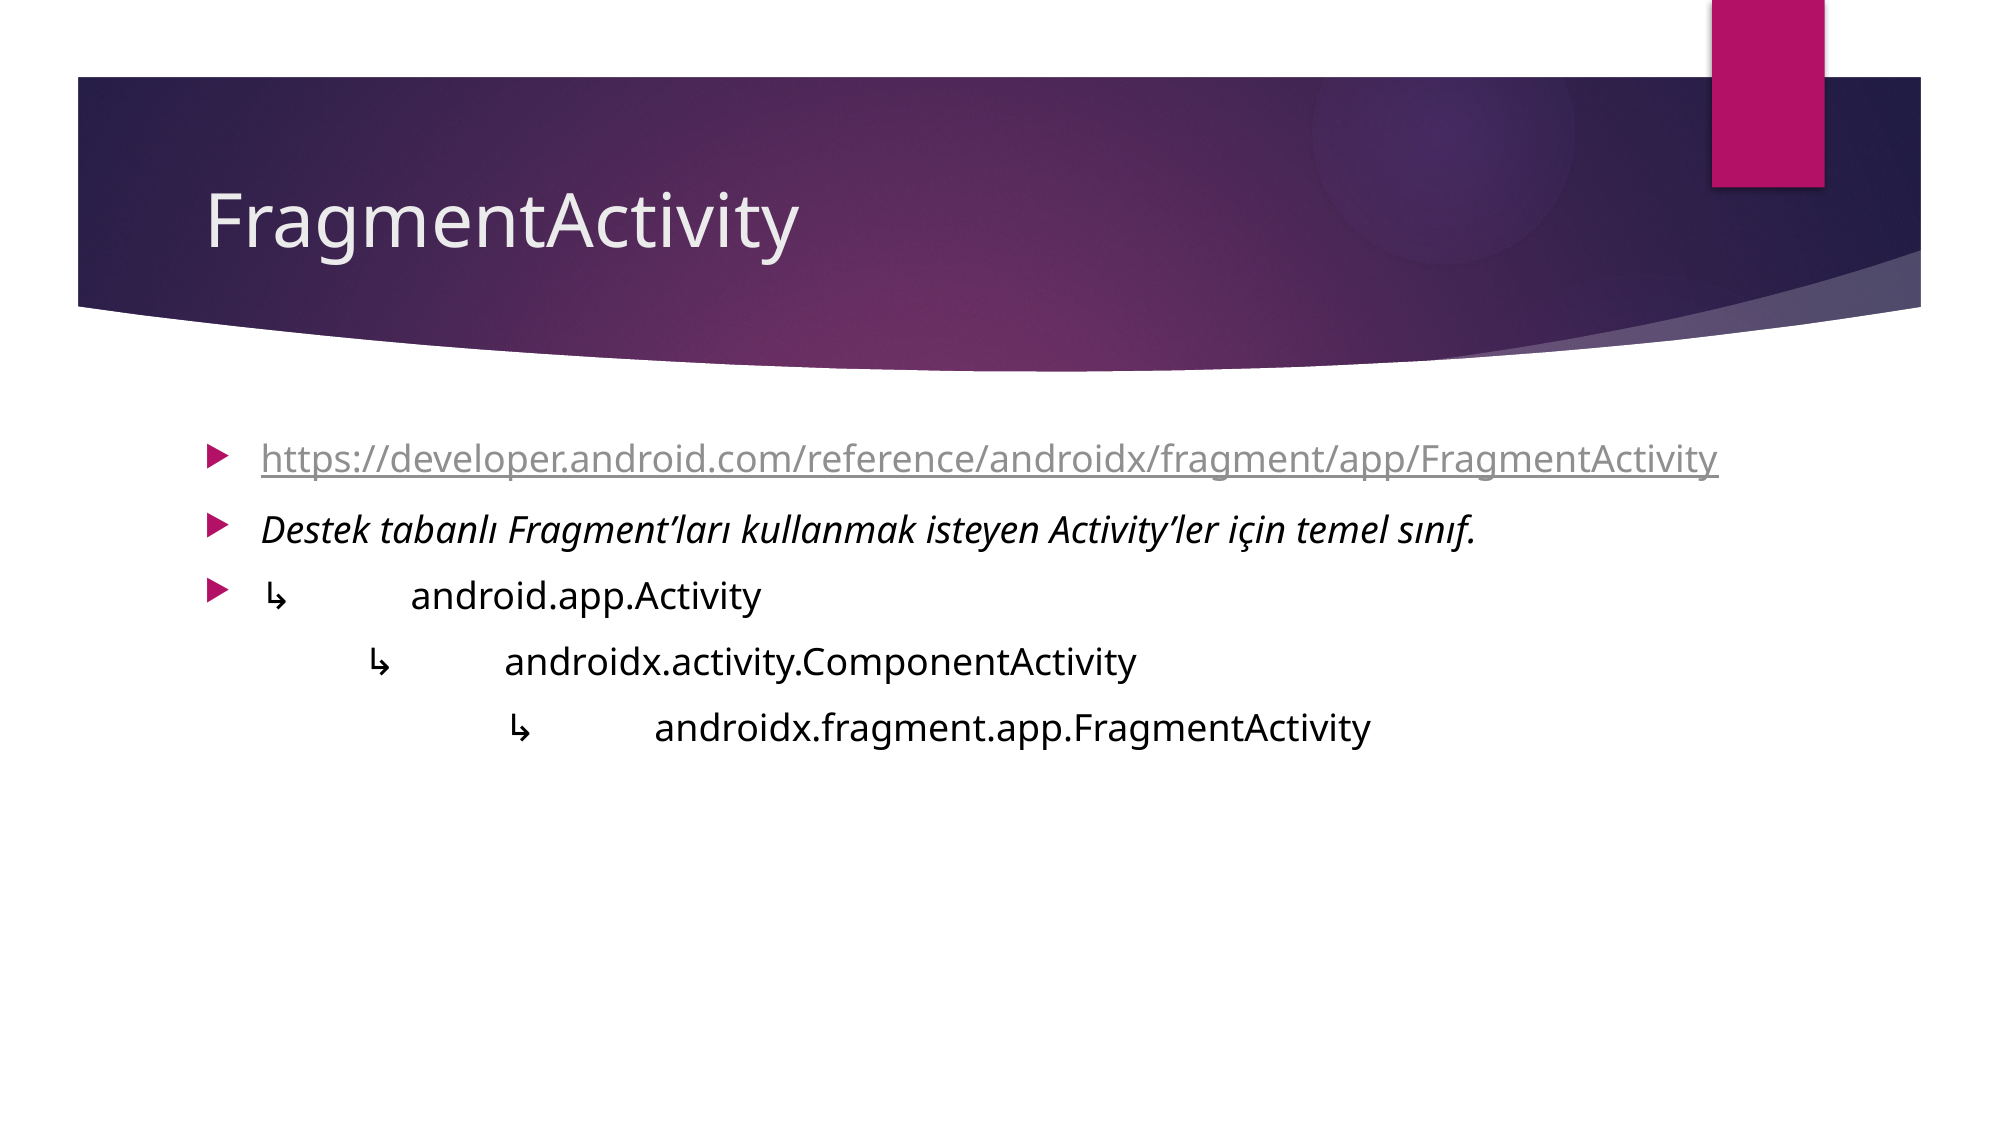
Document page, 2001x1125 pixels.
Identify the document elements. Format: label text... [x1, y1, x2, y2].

list https://developer.android.com/reference/androidx/fragment/app/FragmentActivity Destek tabanlı Fragment’ları kullanmak isteyen Activity’ler için temel sınıf. ↳ android.app.Activity ↳ androidx.activity.ComponentActivity ↳ androidx.fragment.app.FragmentActivity [189, 427, 1844, 988]
title FragmentActivity [189, 159, 1627, 276]
